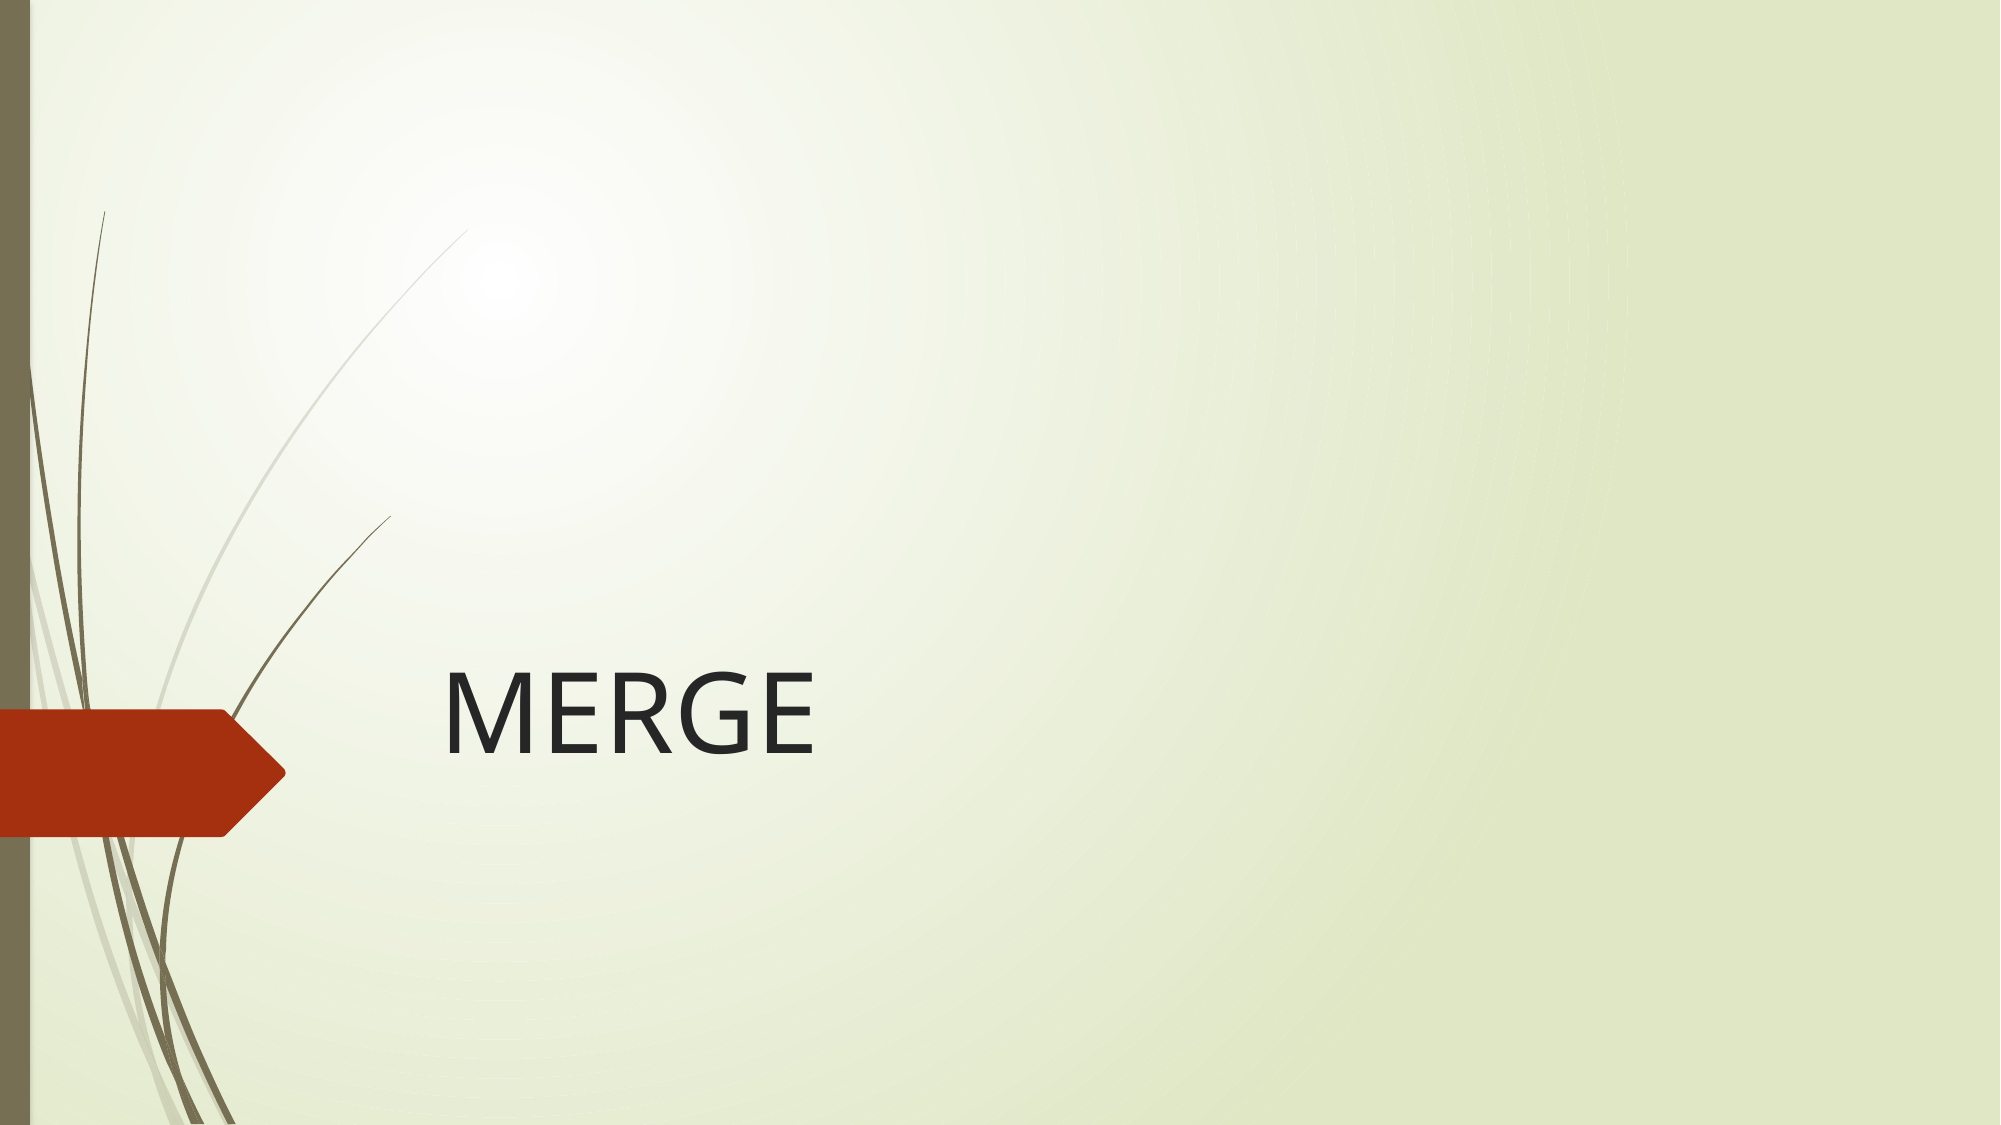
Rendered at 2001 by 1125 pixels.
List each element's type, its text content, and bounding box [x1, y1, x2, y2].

title MERGE [424, 412, 1888, 784]
